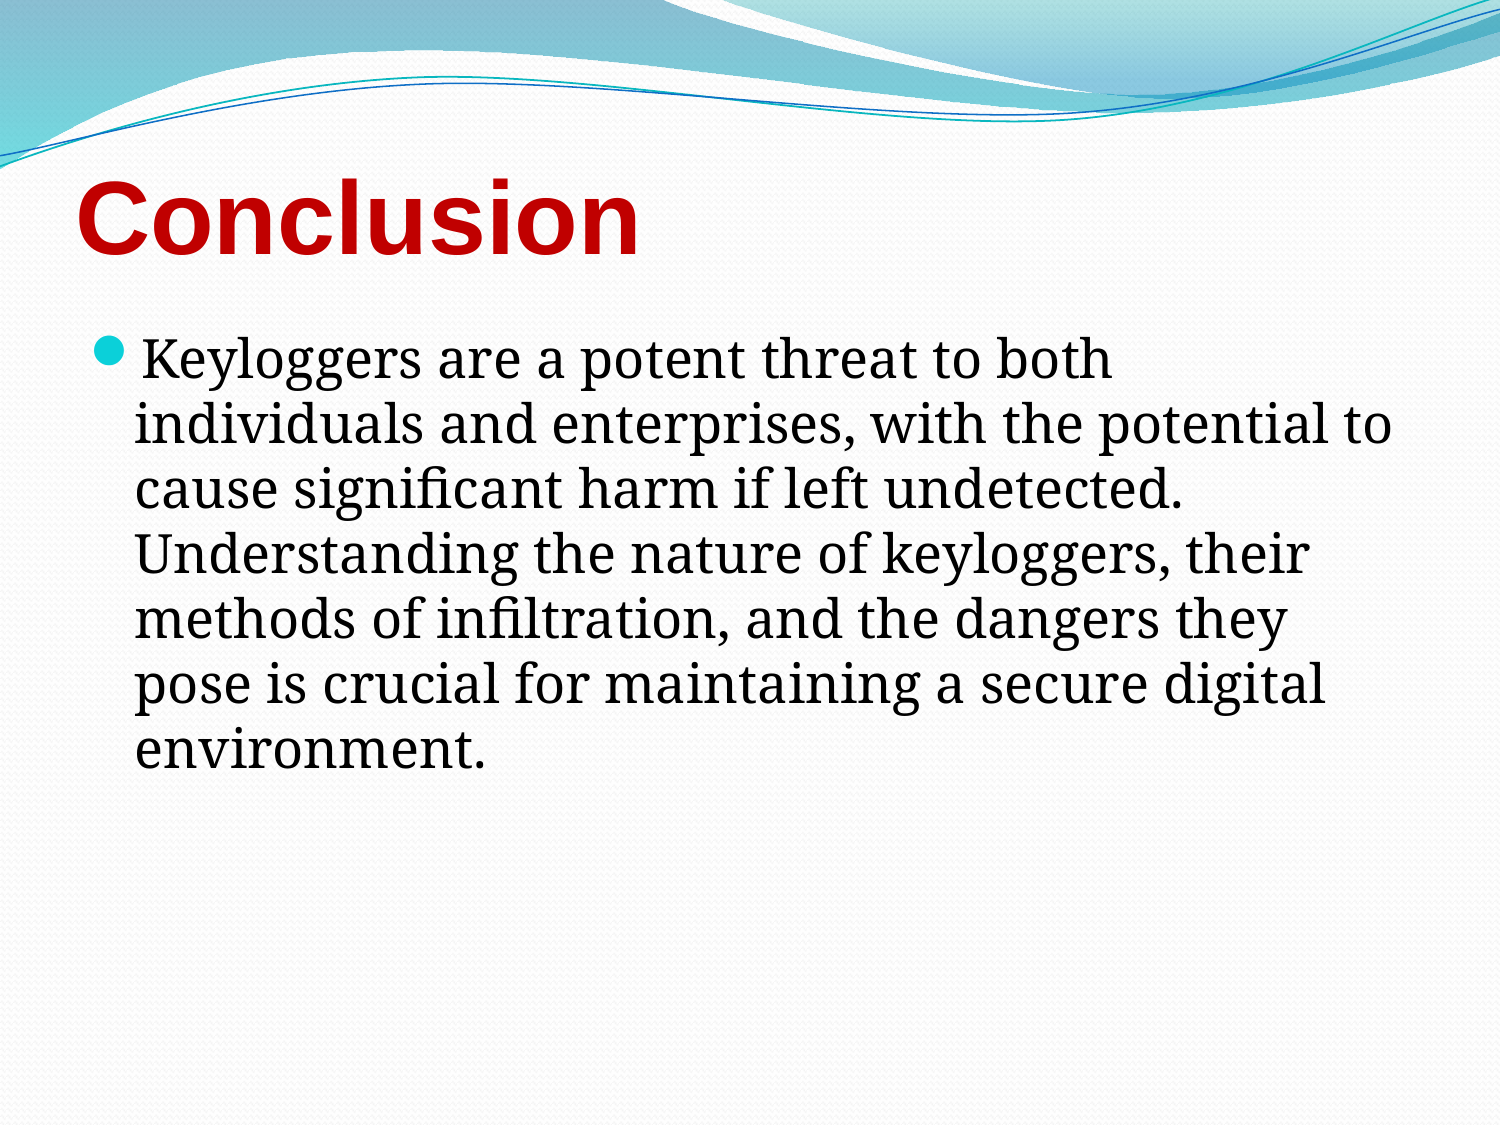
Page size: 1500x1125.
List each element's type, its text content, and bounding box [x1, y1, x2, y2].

title Conclusion [75, 87, 1425, 275]
list Keyloggers are a potent threat to both individuals and enterprises, with the potential to cause significant harm if left undetected. Understanding the nature of keyloggers, their methods of infiltration, and the dangers they pose is crucial for maintaining a secure digital environment. [75, 317, 1425, 1038]
